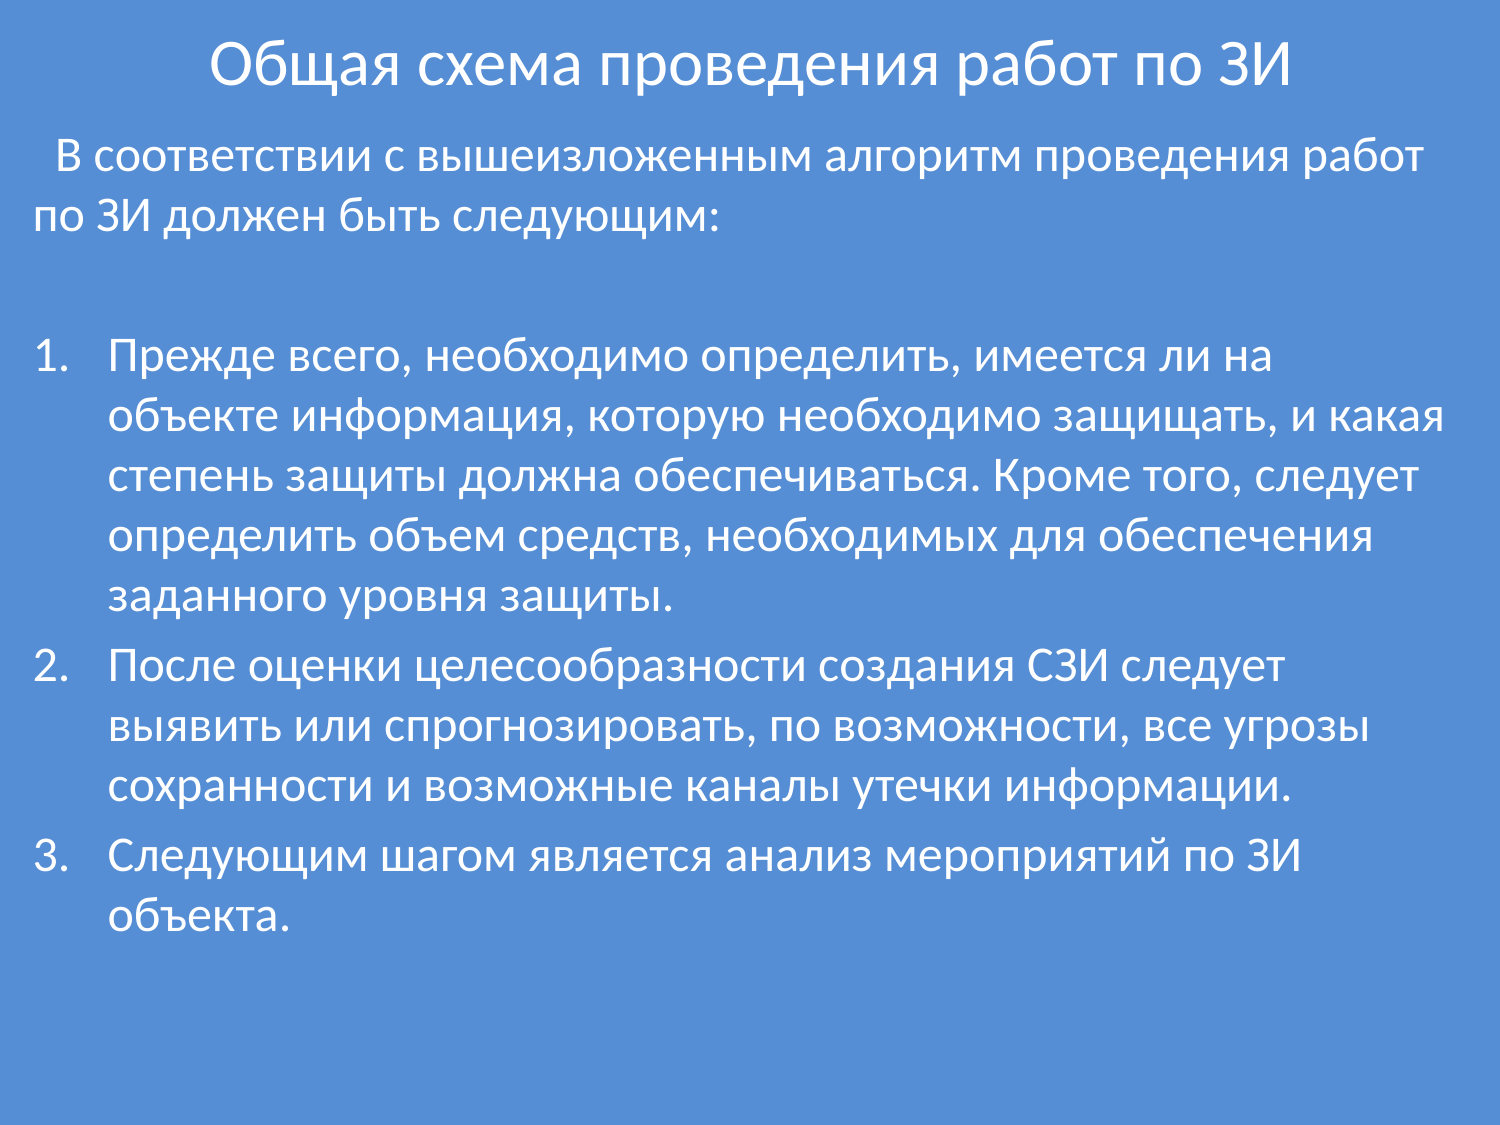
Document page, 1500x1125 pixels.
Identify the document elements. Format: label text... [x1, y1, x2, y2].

title Общая схема проведения работ по ЗИ [76, 0, 1427, 113]
list В соответствии с вышеизложенным алгоритм проведения работ по ЗИ должен быть следующим: Прежде всего, необходимо определить, имеется ли на объекте информация, которую необходимо защищать, и какая степень защиты должна обеспечиваться. Кроме того, следует определить объем средств, необходимых для обеспечения заданного уровня защиты. После оценки целесообразности создания СЗИ следует выявить или спрогнозировать, по возможности, все угрозы сохранности и возможные каналы утечки информации. Следующим шагом является анализ мероприятий по ЗИ объекта. [17, 113, 1471, 1106]
